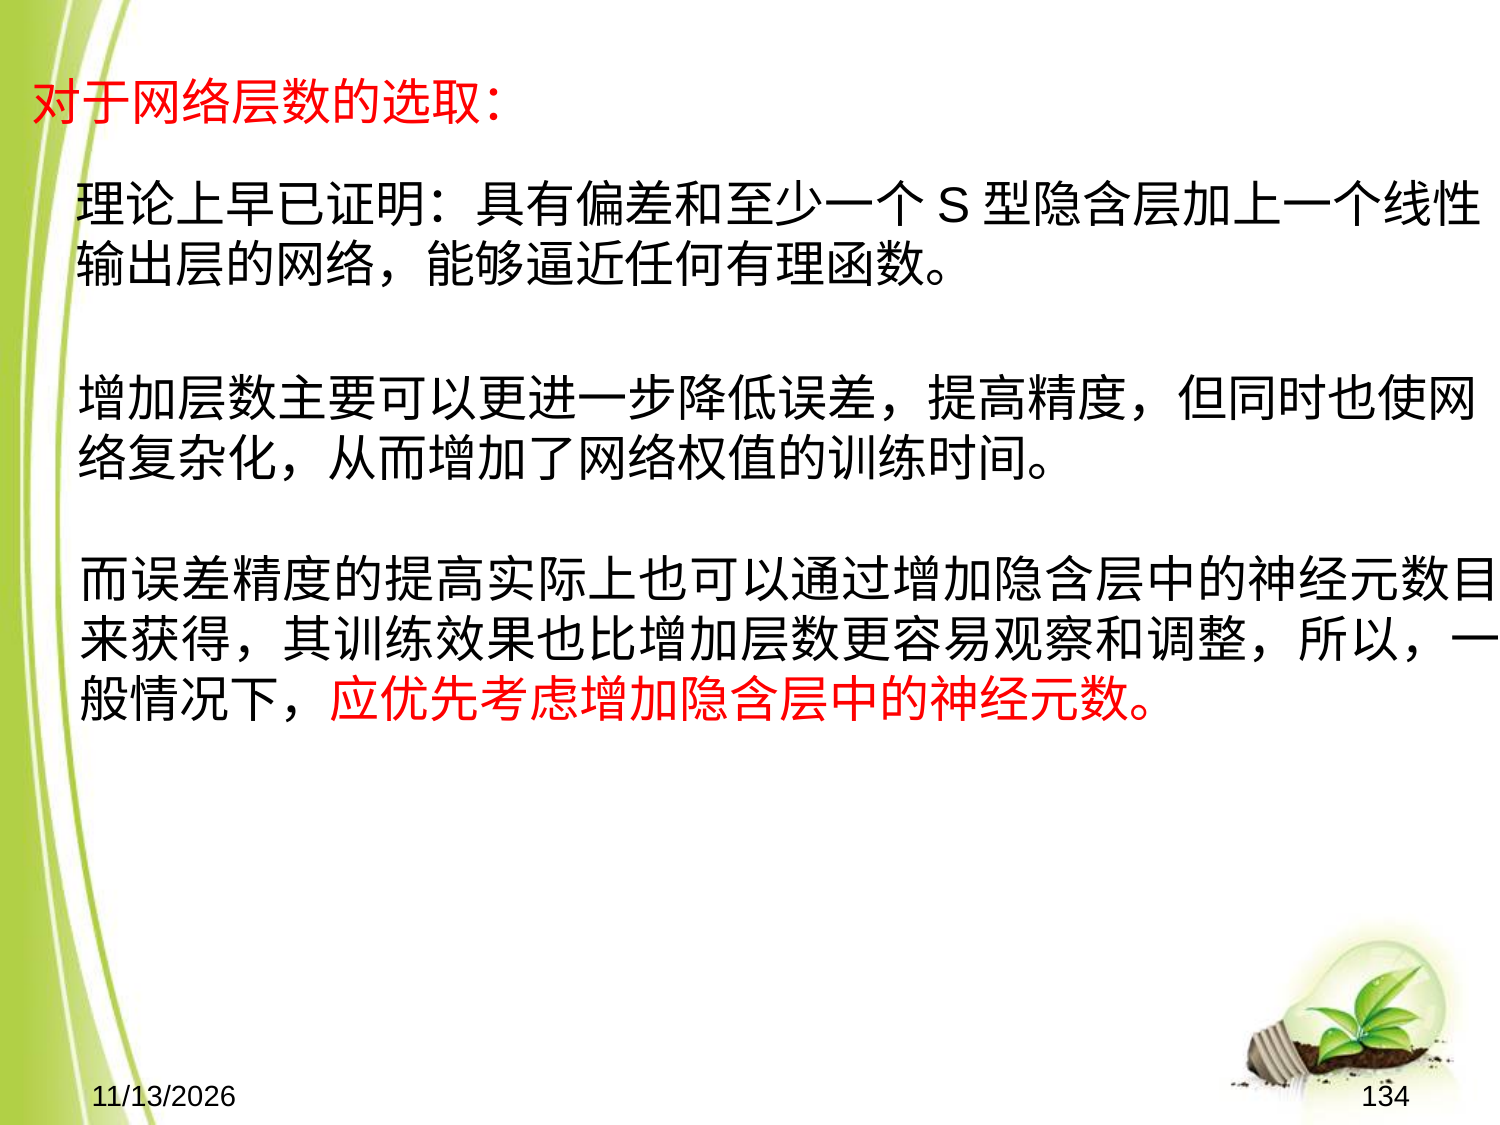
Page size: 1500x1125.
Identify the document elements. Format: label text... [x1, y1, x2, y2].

text_box 134 [1074, 1070, 1425, 1103]
text_box 对于网络层数的选取： [31, 70, 599, 131]
text_box 而误差精度的提高实际上也可以通过增加隐含层中的神经元数目来获得，其训练效果也比增加层数更容易观察和调整，所以，一般情况下，应优先考虑增加隐含层中的神经元数。 [79, 547, 1500, 728]
picture [0, 0, 1500, 1125]
text_box 2021-11-15 [76, 1070, 427, 1102]
text_box 理论上早已证明：具有偏差和至少一个S型隐含层加上一个线性输出层的网络，能够逼近任何有理函数。 [75, 172, 1493, 293]
text_box 增加层数主要可以更进一步降低误差，提高精度，但同时也使网络复杂化，从而增加了网络权值的训练时间。 [77, 366, 1496, 487]
